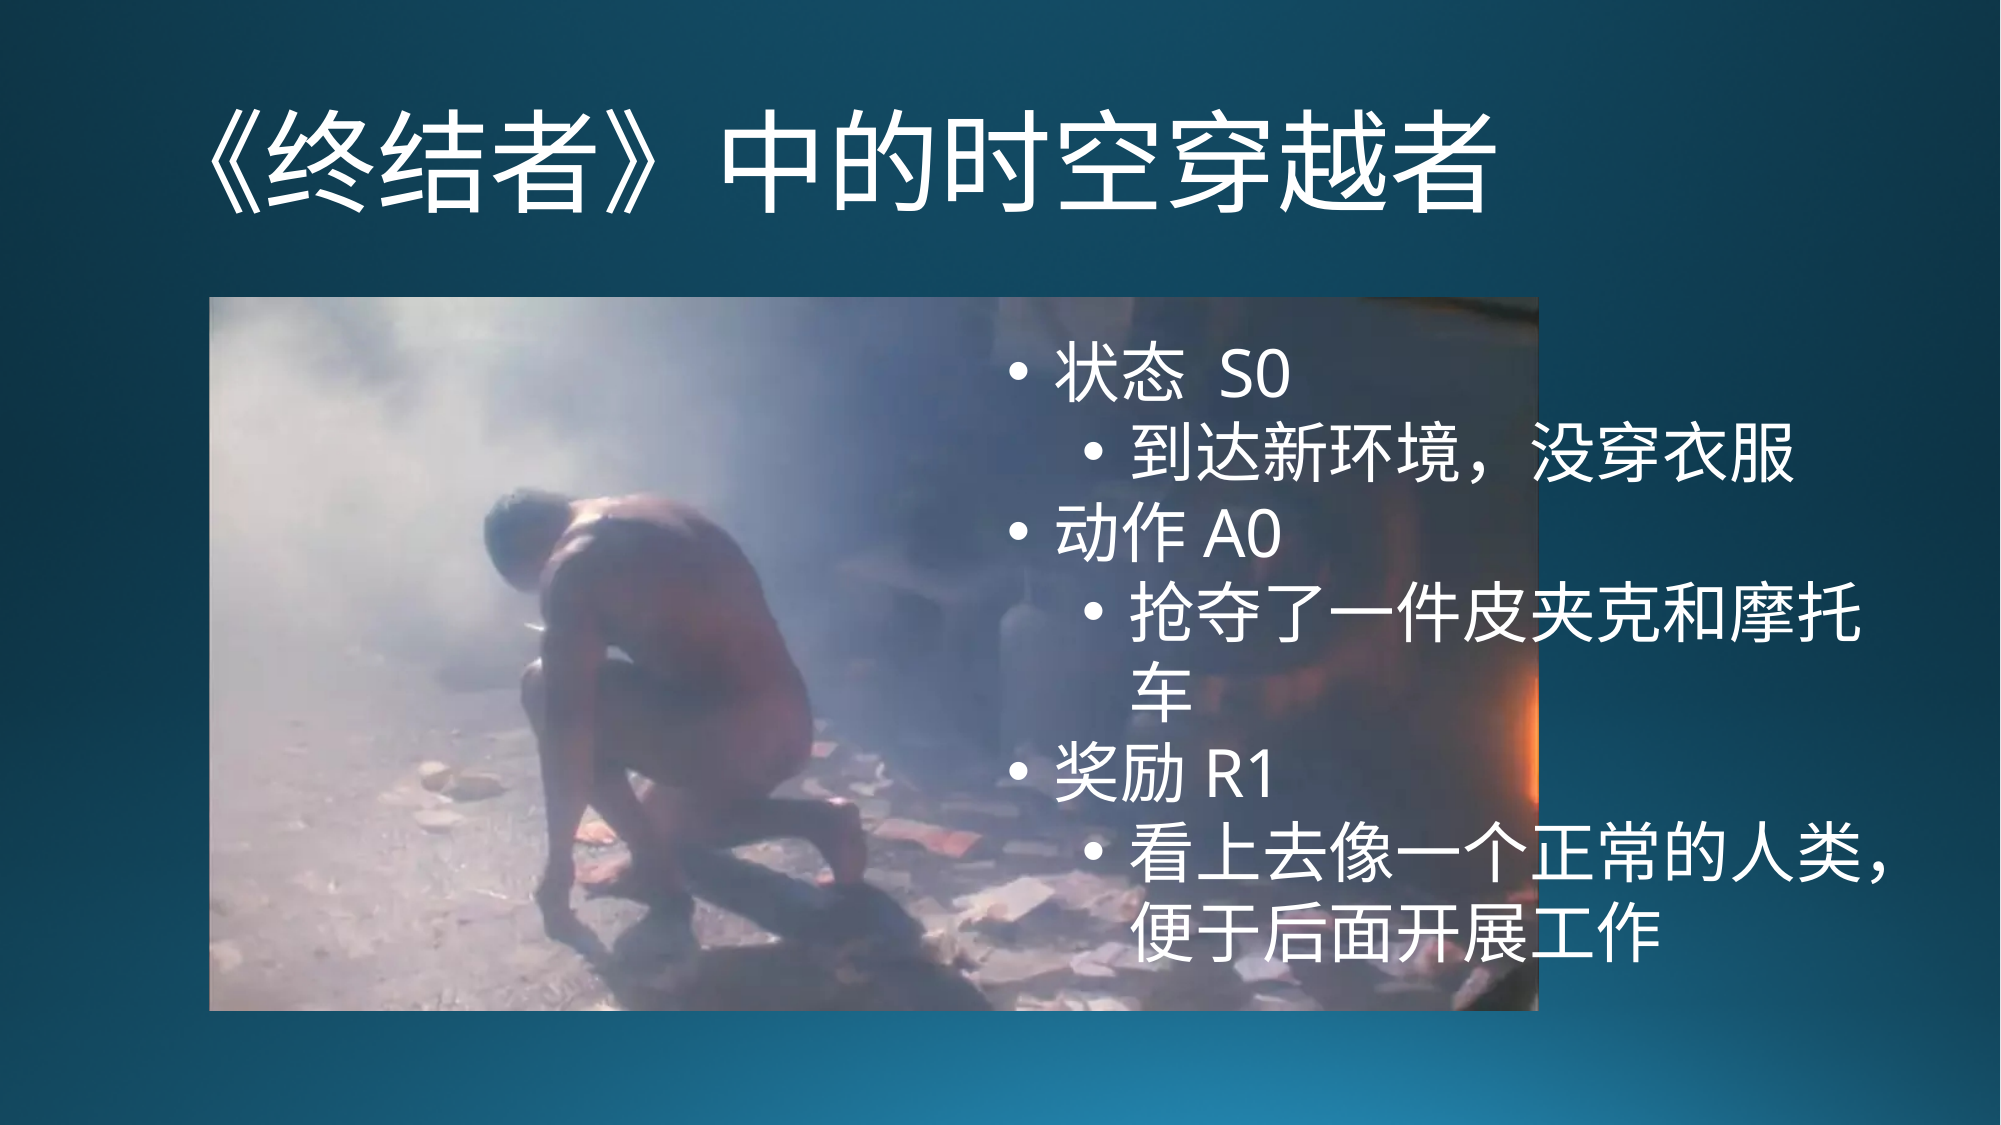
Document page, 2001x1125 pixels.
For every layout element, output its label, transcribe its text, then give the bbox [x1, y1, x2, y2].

title 《终结者》中的时空穿越者 [137, 59, 1863, 278]
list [209, 297, 1539, 1011]
text_box 状态 S0 到达新环境，没穿衣服 动作A0 抢夺了一件皮夹克和摩托车 奖励R1 看上去像一个正常的人类，便于后面开展工作 [1539, 323, 1930, 978]
picture [0, 0, 2001, 1125]
